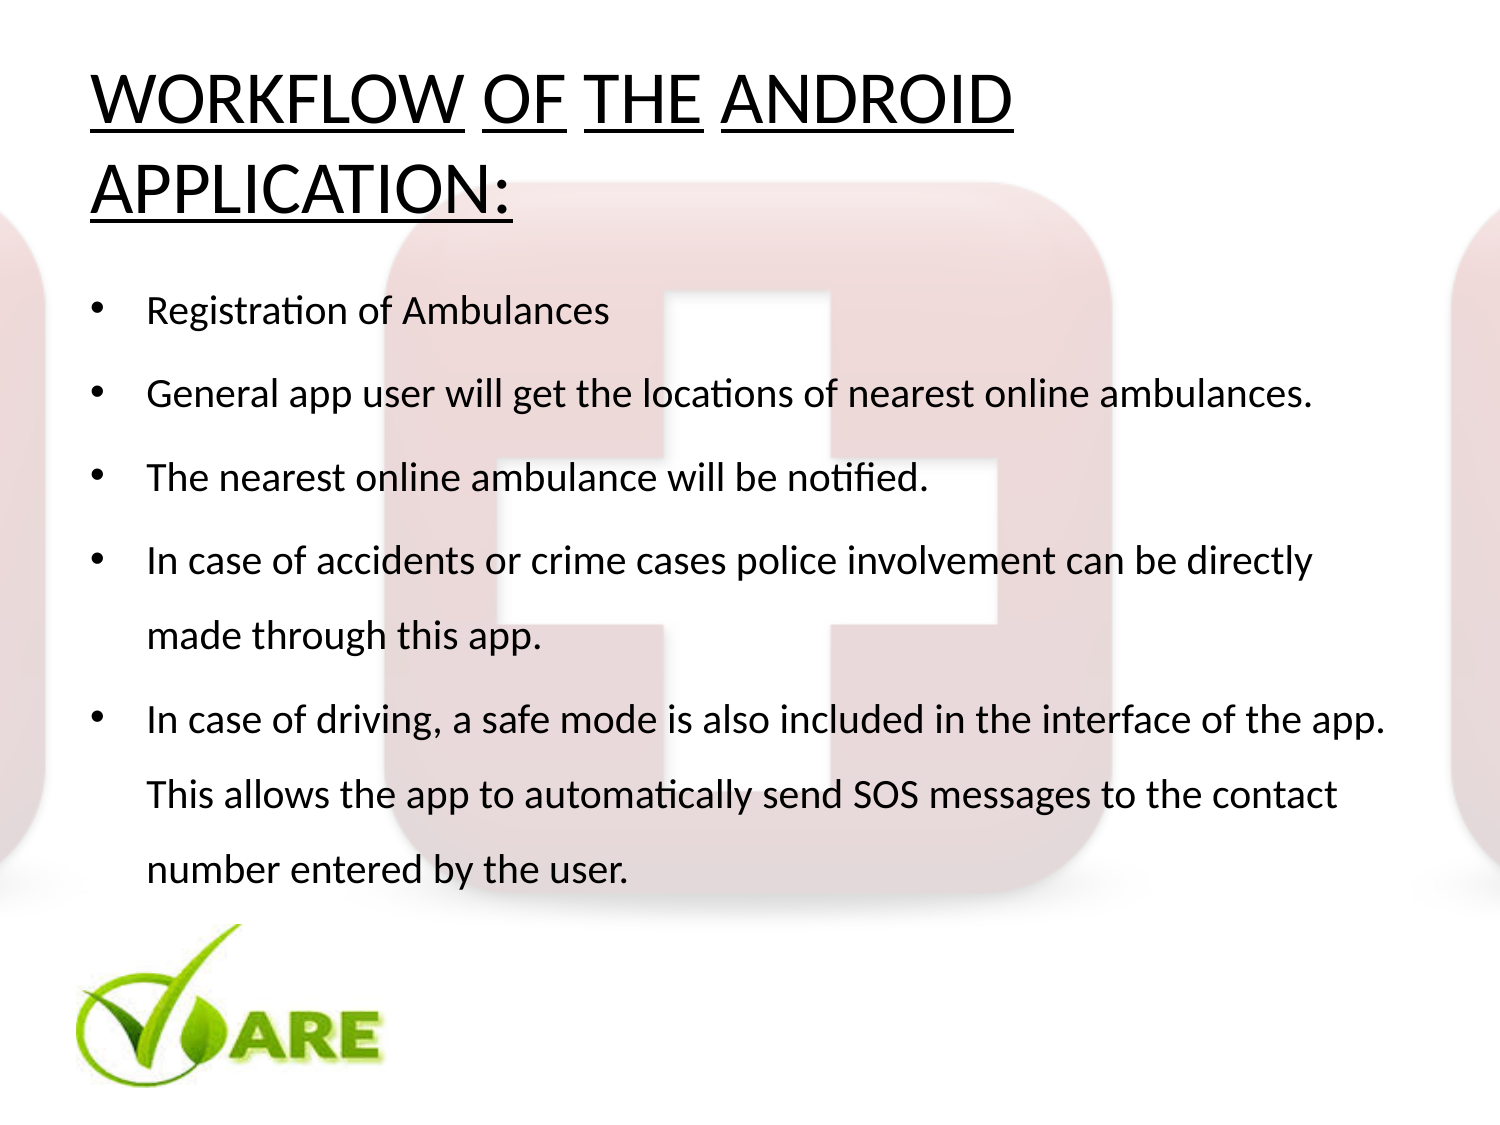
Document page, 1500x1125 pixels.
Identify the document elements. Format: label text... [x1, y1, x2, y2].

list Registration of Ambulances General app user will get the locations of nearest online ambulances. The nearest online ambulance will be notified. In case of accidents or crime cases police involvement can be directly made through this app. In case of driving, a safe mode is also included in the interface of the app. This allows the app to automatically send SOS messages to the contact number entered by the user. [75, 249, 1425, 1063]
picture [75, 924, 388, 1088]
title WORKFLOW OF THE ANDROID APPLICATION: [75, 45, 1425, 233]
